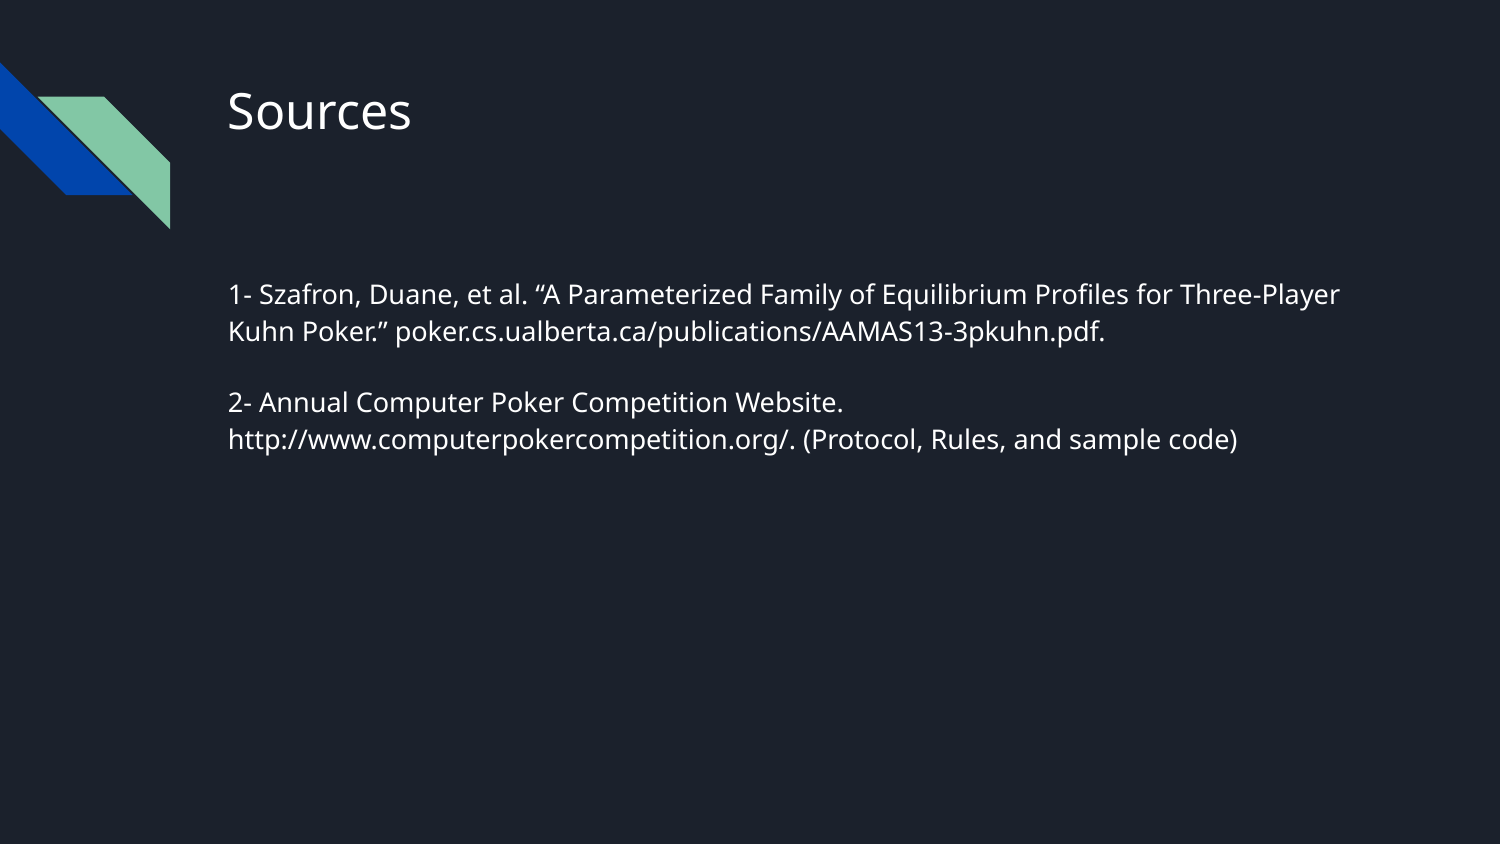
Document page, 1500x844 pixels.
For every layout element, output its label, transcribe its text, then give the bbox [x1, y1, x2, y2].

title Sources [212, 64, 1368, 215]
list 1- Szafron, Duane, et al. “A Parameterized Family of Equilibrium Profiles for Three-Player Kuhn Poker.” poker.cs.ualberta.ca/publications/AAMAS13-3pkuhn.pdf. 2- Annual Computer Poker Competition Website. http://www.computerpokercompetition.org/. (Protocol, Rules, and sample code) [212, 257, 1368, 735]
